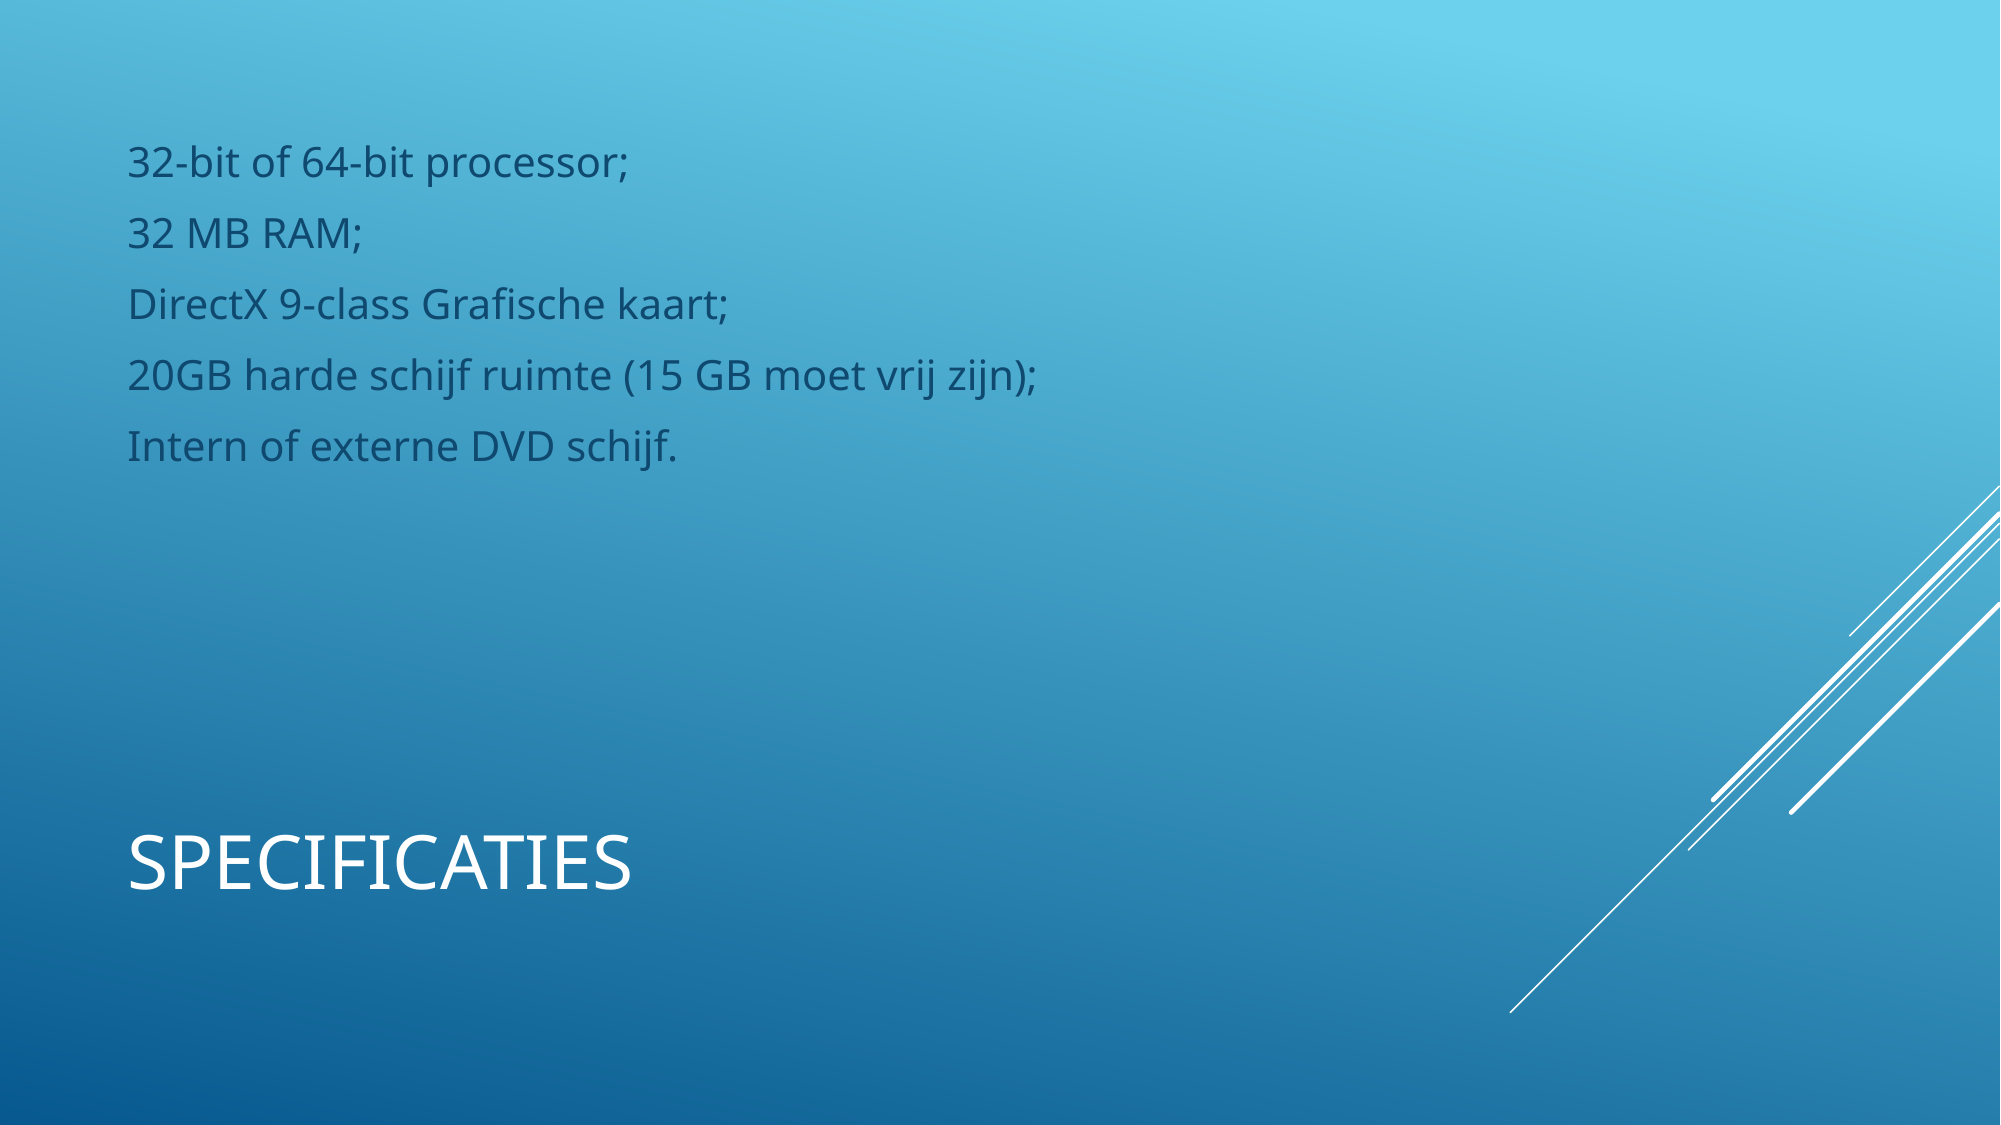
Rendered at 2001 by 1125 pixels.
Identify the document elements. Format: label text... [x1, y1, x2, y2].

list 32-bit of 64-bit processor; 32 MB RAM; DirectX 9-class Grafische kaart; 20GB harde schijf ruimte (15 GB moet vrij zijn); Intern of externe DVD schijf. [112, 112, 1513, 706]
title specificaties [112, 736, 1513, 984]
